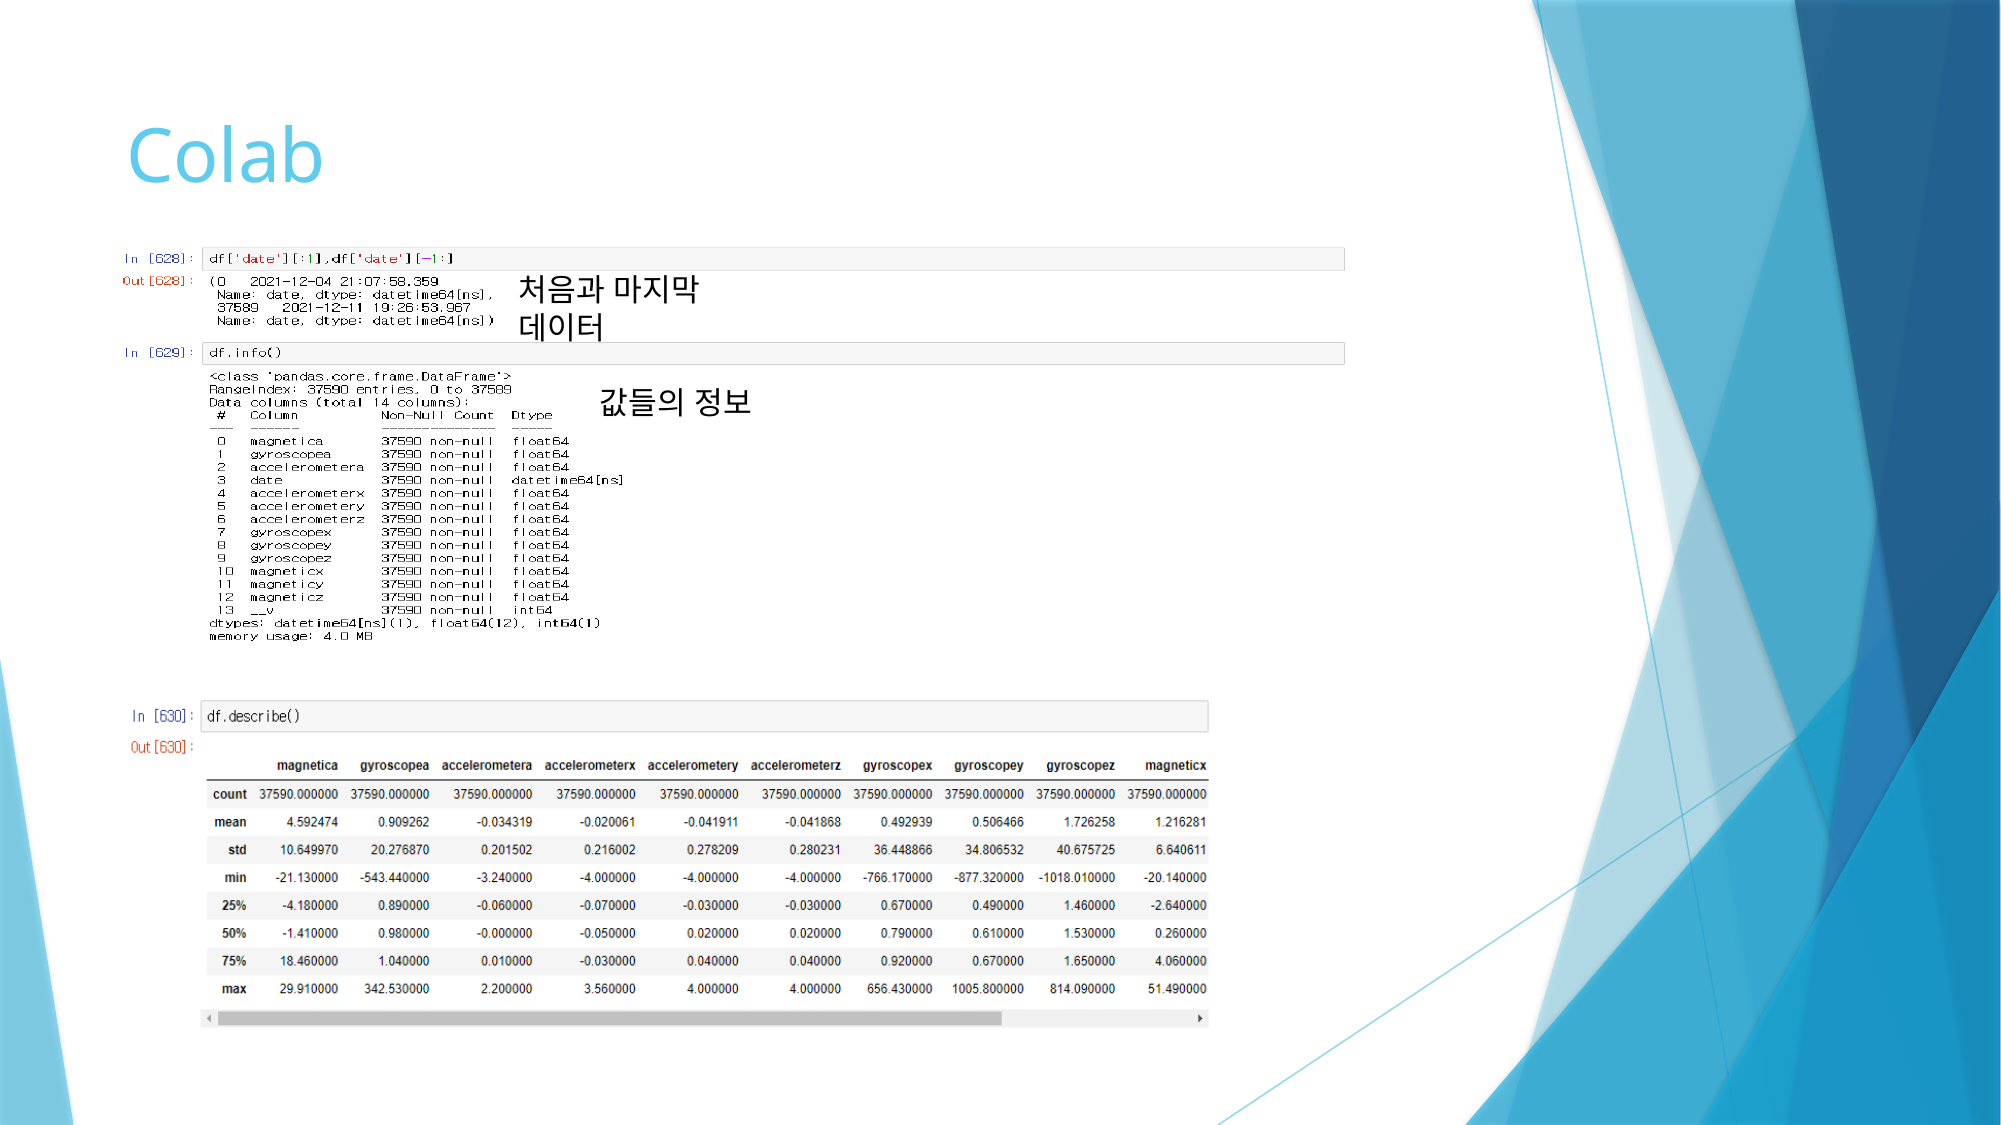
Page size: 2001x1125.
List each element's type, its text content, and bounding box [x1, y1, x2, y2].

title Colab [111, 99, 1522, 317]
picture [75, 695, 1221, 1035]
picture [110, 240, 1360, 653]
